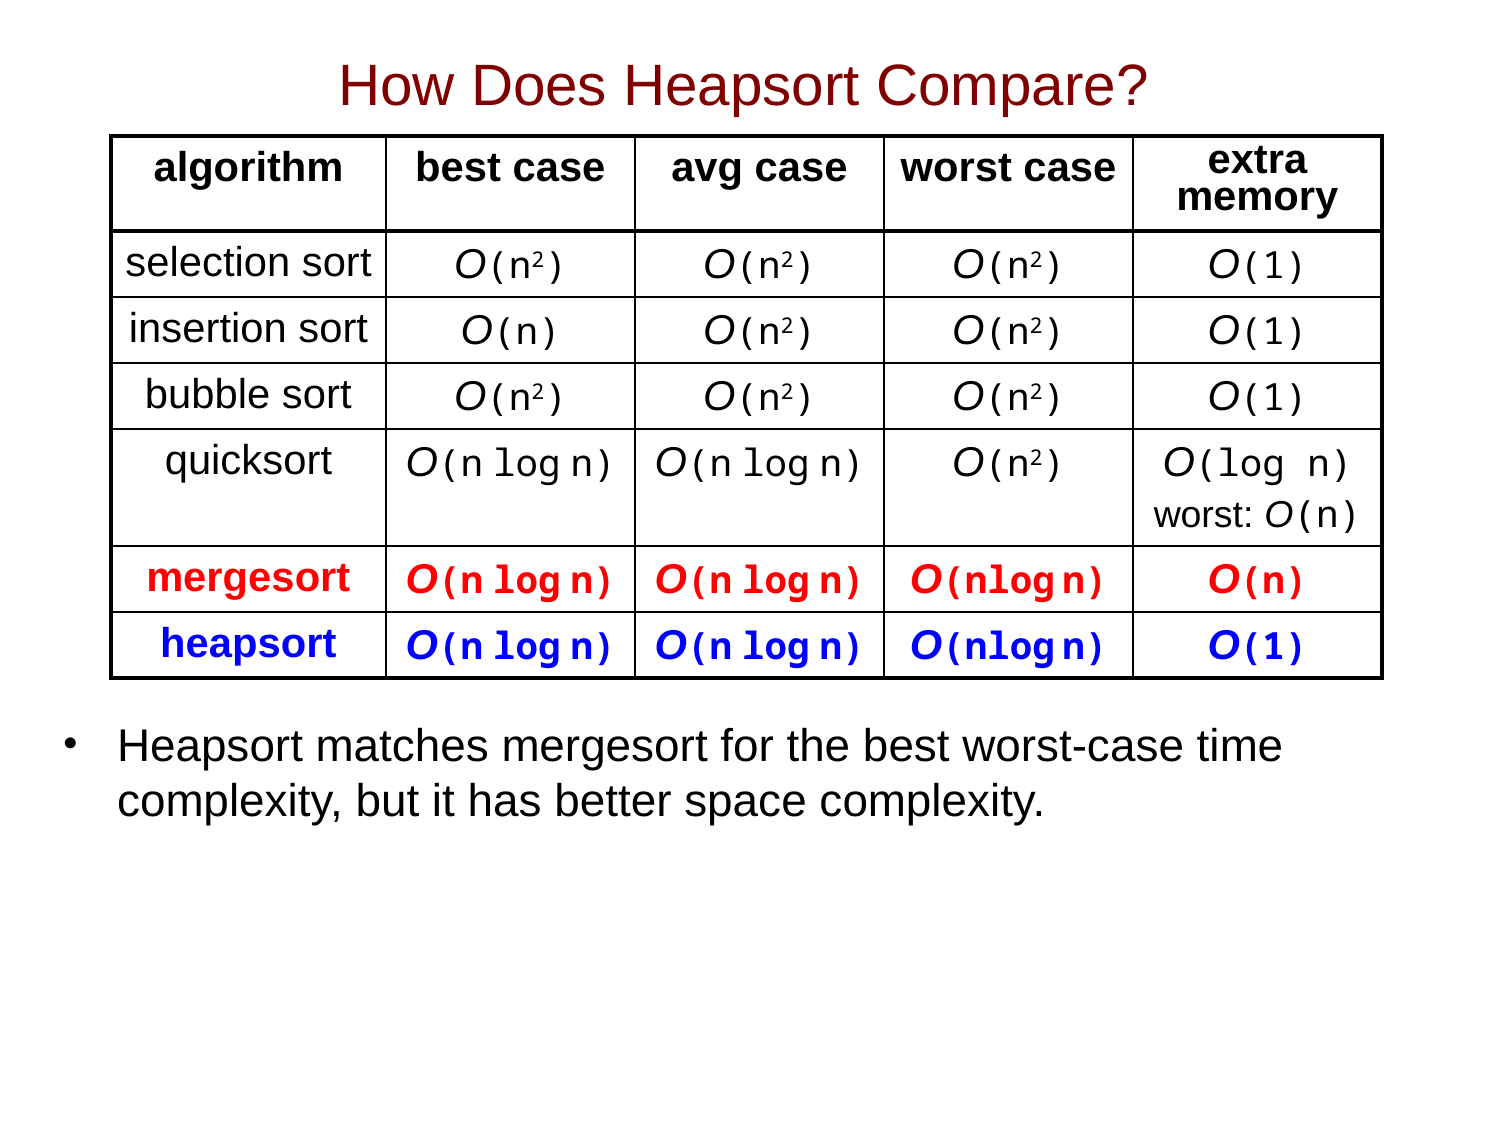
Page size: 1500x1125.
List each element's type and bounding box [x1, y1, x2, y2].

table_header [885, 138, 1132, 229]
table_cell [1134, 364, 1380, 428]
table_cell [885, 364, 1132, 428]
table_cell [113, 430, 385, 545]
table_cell [636, 364, 883, 428]
table_cell [387, 233, 634, 296]
table_cell [1134, 298, 1380, 362]
table_cell [113, 613, 385, 676]
table_cell [1134, 547, 1380, 611]
table_cell [1134, 613, 1380, 676]
table_cell [636, 430, 883, 545]
table_cell [387, 364, 634, 428]
table_cell [636, 233, 883, 296]
table_cell [636, 298, 883, 362]
table_cell [113, 547, 385, 611]
table_cell [885, 547, 1132, 611]
table_cell [885, 233, 1132, 296]
table_header [1134, 138, 1380, 229]
table_cell [885, 430, 1132, 545]
title [50, 12, 1438, 138]
table_cell [1134, 233, 1380, 296]
table_cell [1134, 430, 1380, 545]
table_cell [387, 298, 634, 362]
table_header [387, 138, 634, 229]
table_cell [636, 613, 883, 676]
table_cell [387, 547, 634, 611]
table_cell [113, 233, 385, 296]
table_cell [387, 430, 634, 545]
table_cell [113, 364, 385, 428]
table_cell [885, 298, 1132, 362]
table_cell [636, 547, 883, 611]
table_cell [113, 298, 385, 362]
table_header [113, 138, 385, 229]
table_cell [387, 613, 634, 676]
table_cell [885, 613, 1132, 676]
table_header [636, 138, 883, 229]
list [47, 138, 1480, 1060]
